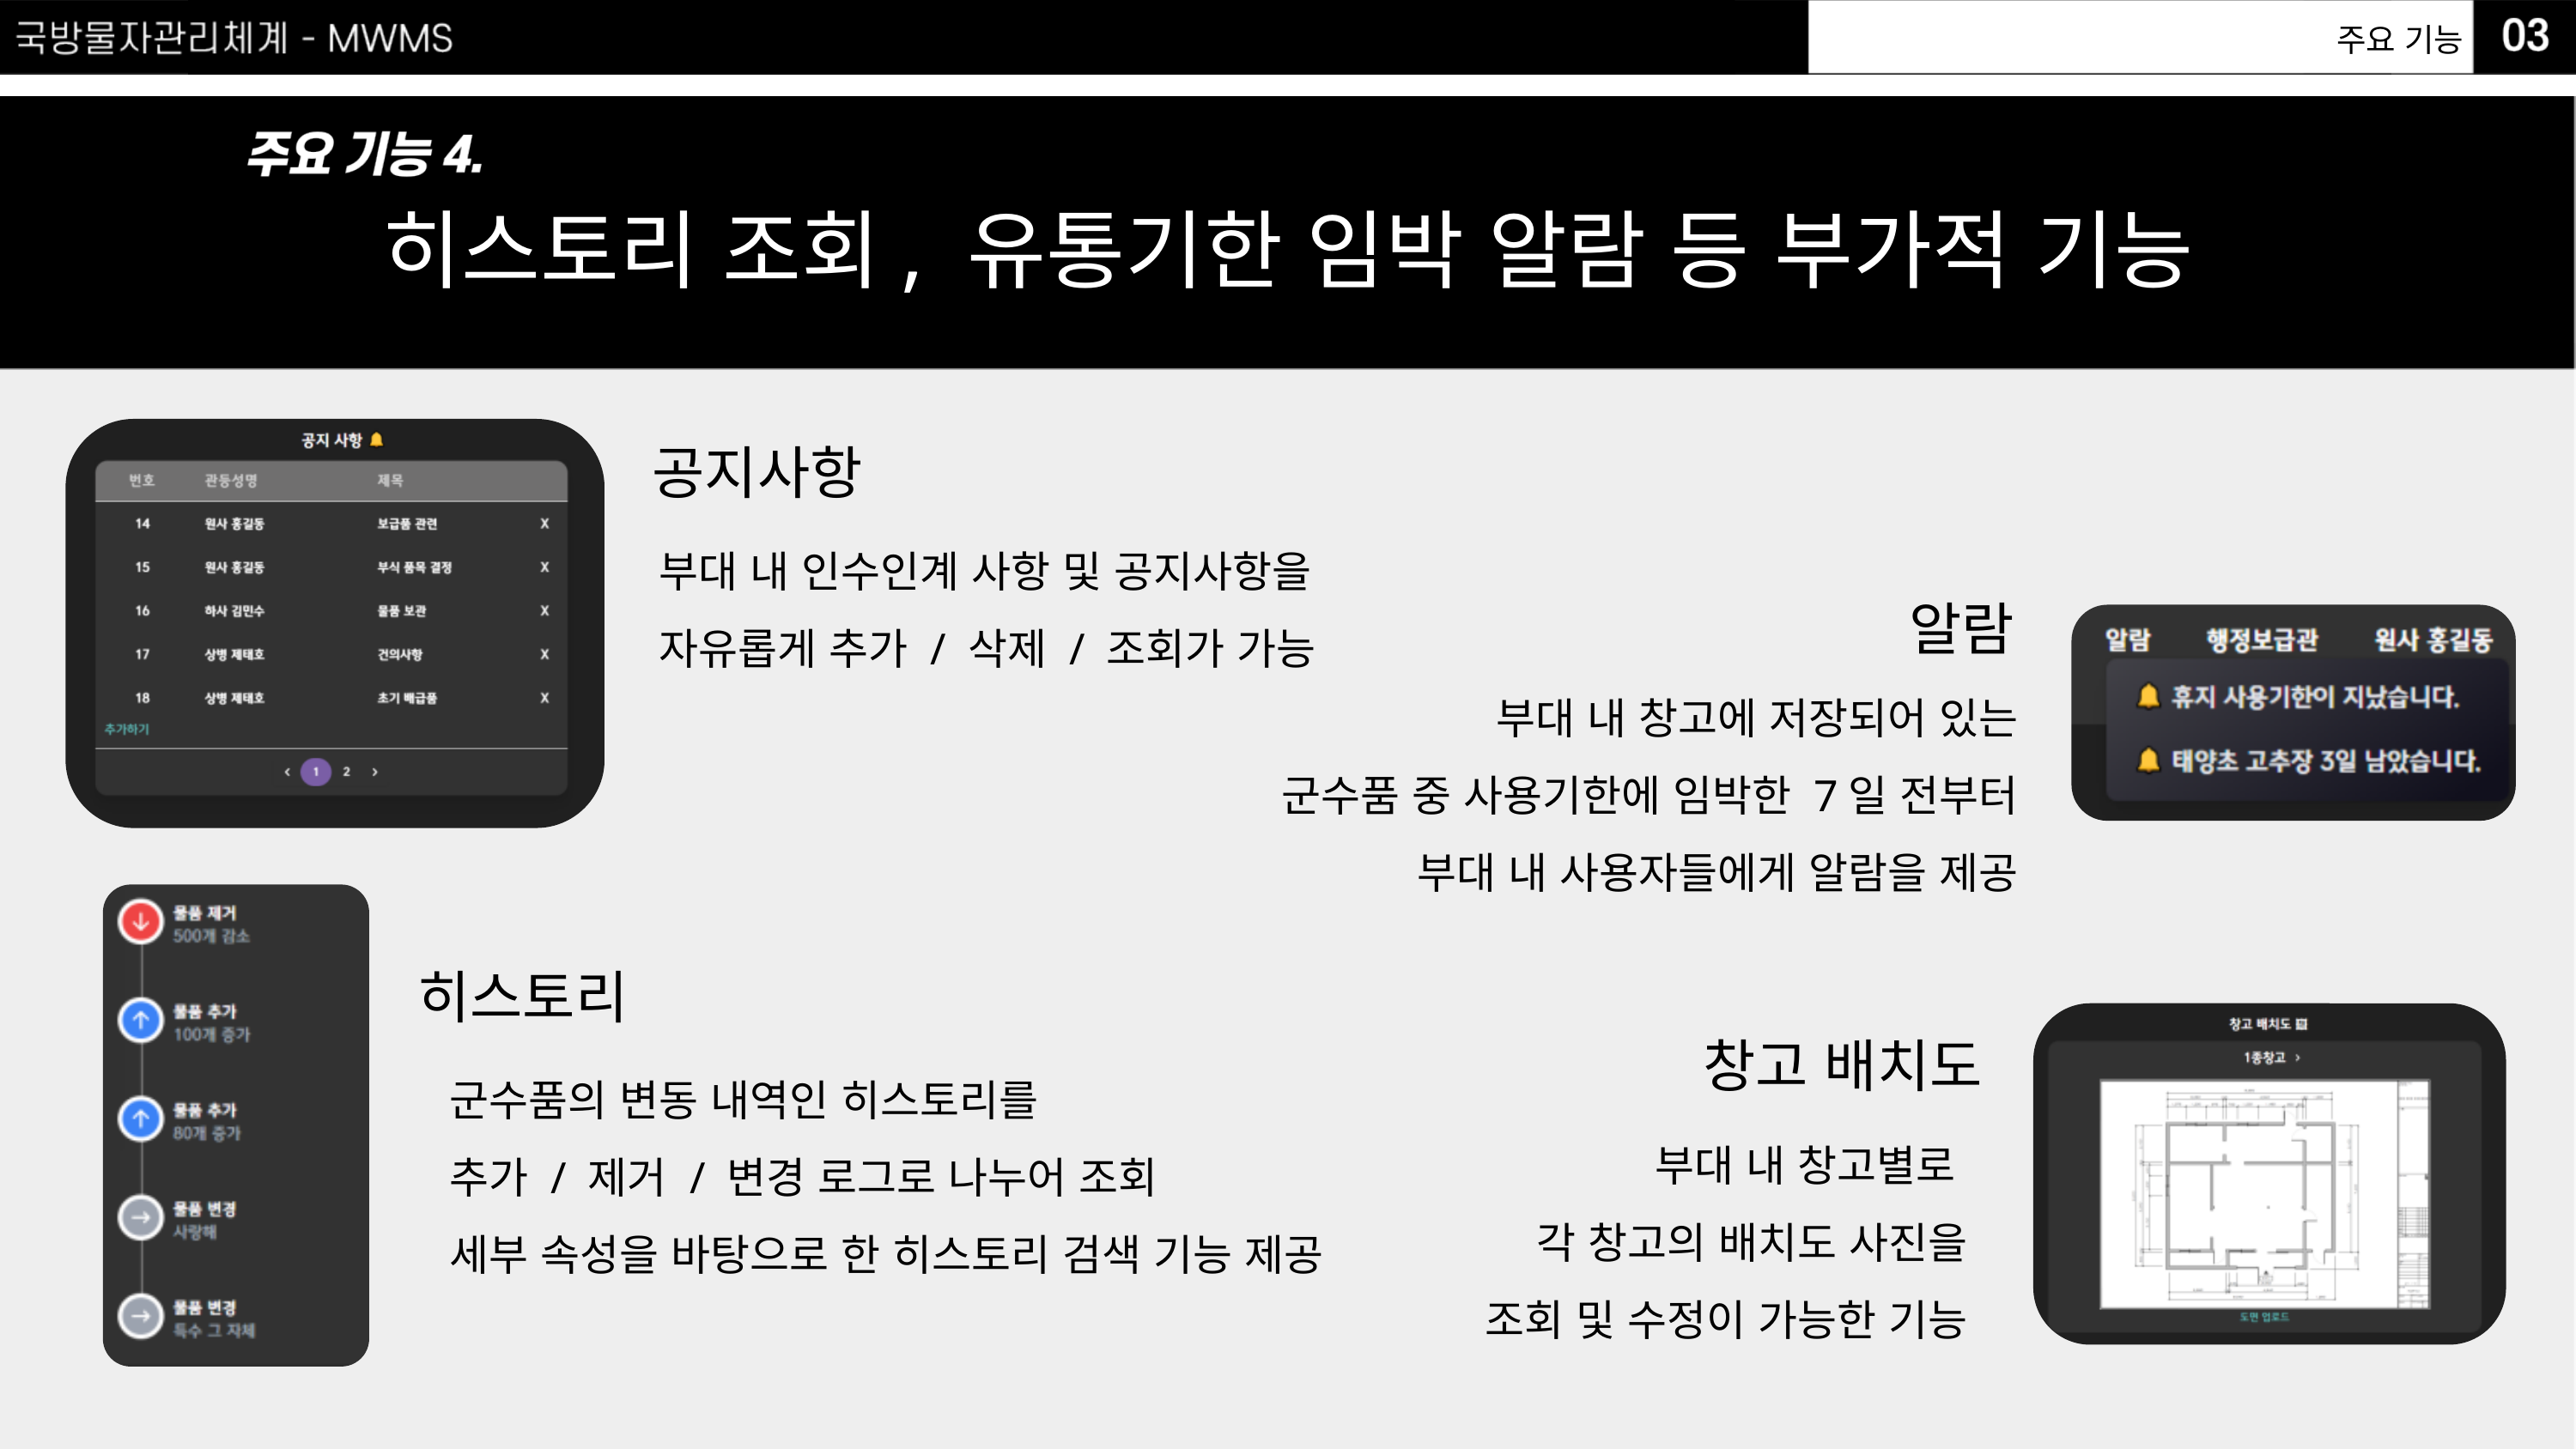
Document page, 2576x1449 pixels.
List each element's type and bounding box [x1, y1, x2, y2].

picture [0, 370, 2576, 1449]
text_box [0, 96, 2576, 370]
text_box [0, 0, 2469, 76]
picture [2470, 0, 2568, 82]
picture [235, 113, 503, 199]
picture [9, 6, 472, 82]
text_box [2569, 0, 2576, 76]
